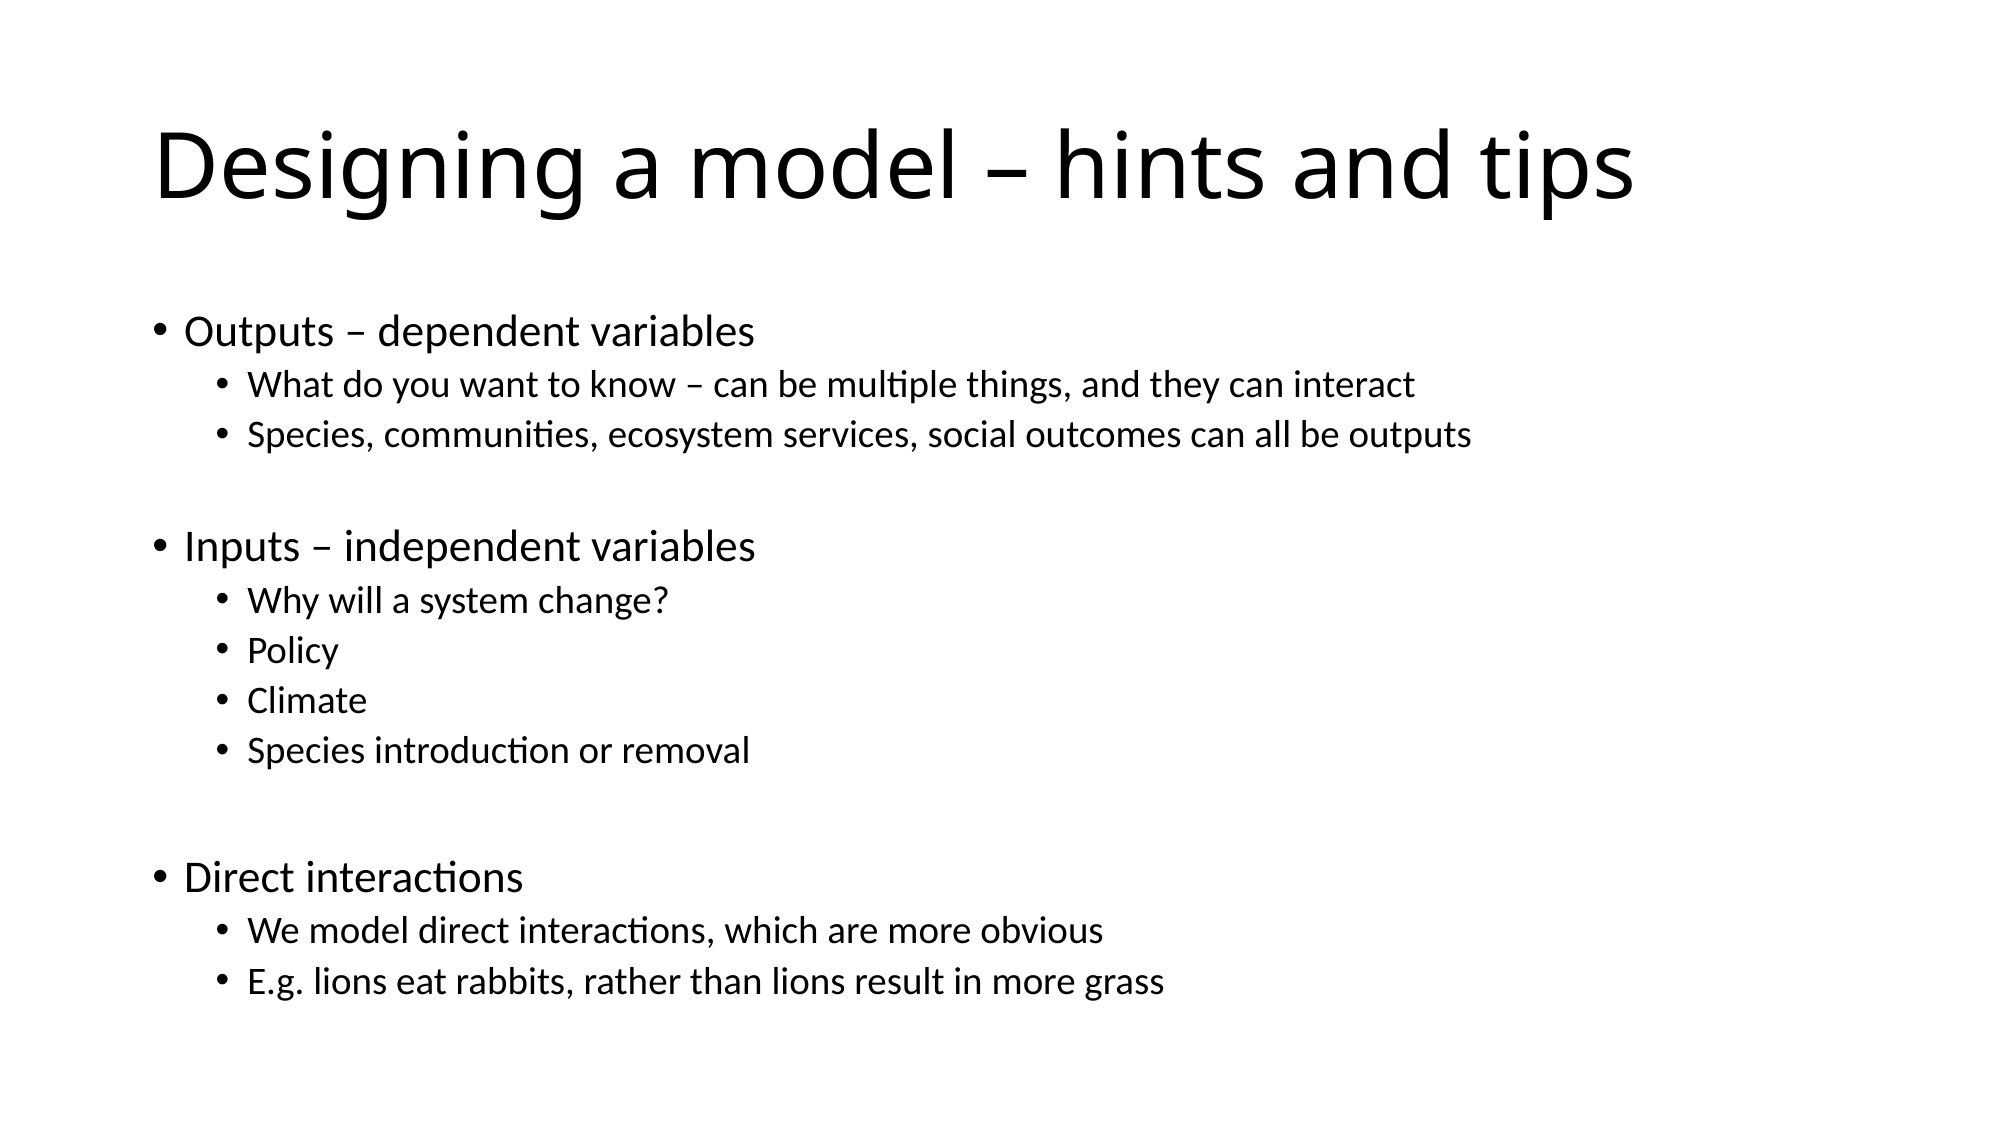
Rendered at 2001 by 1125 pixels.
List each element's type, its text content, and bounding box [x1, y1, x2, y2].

title Designing a model – hints and tips [137, 59, 1863, 278]
list Outputs – dependent variables What do you want to know – can be multiple things, and they can interact Species, communities, ecosystem services, social outcomes can all be outputs Inputs – independent variables Why will a system change? Policy Climate Species introduction or removal Direct interactions We model direct interactions, which are more obvious E.g. lions eat rabbits, rather than lions result in more grass [137, 299, 1863, 1014]
